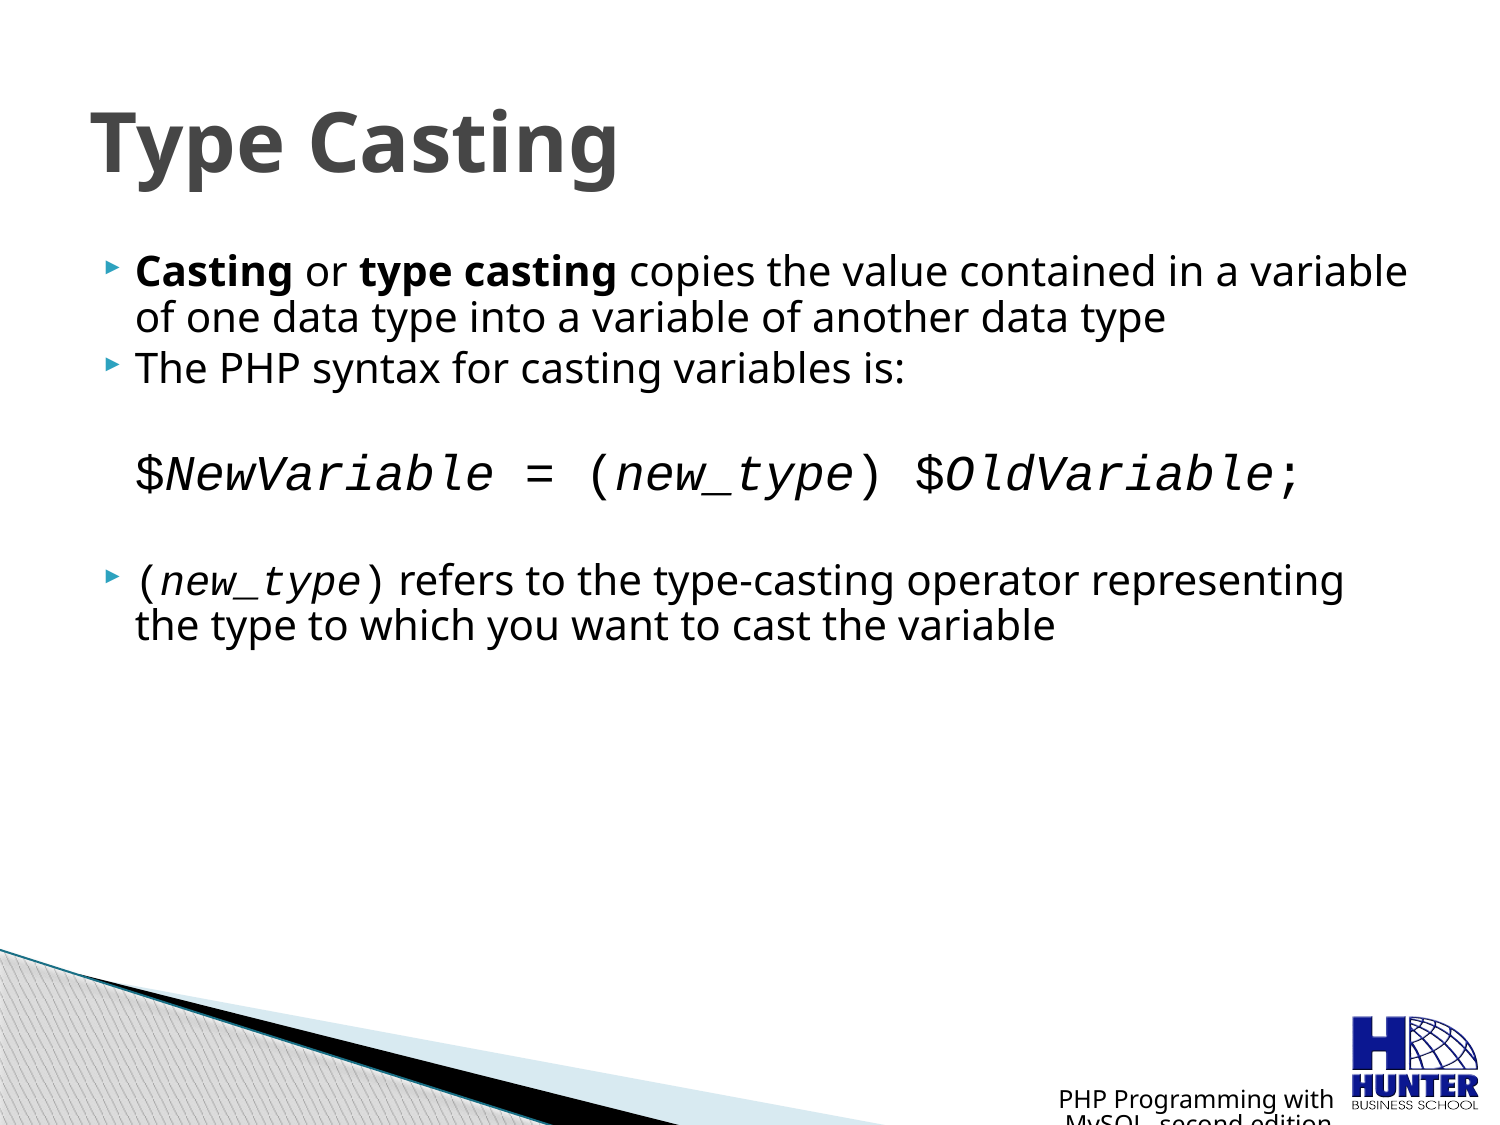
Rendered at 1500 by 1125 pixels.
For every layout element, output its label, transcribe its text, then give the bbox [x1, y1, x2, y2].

picture [1352, 1016, 1479, 1111]
title Type Casting [75, 45, 1425, 233]
footer PHP Programming with MySQL, second edition [1043, 1038, 1352, 1125]
list Casting or type casting copies the value contained in a variable of one data type into a variable of another data type The PHP syntax for casting variables is: $NewVariable = (new_type) $OldVariable; (new_type) refers to the type-casting operator representing the type to which you want to cast the variable [75, 243, 1425, 986]
